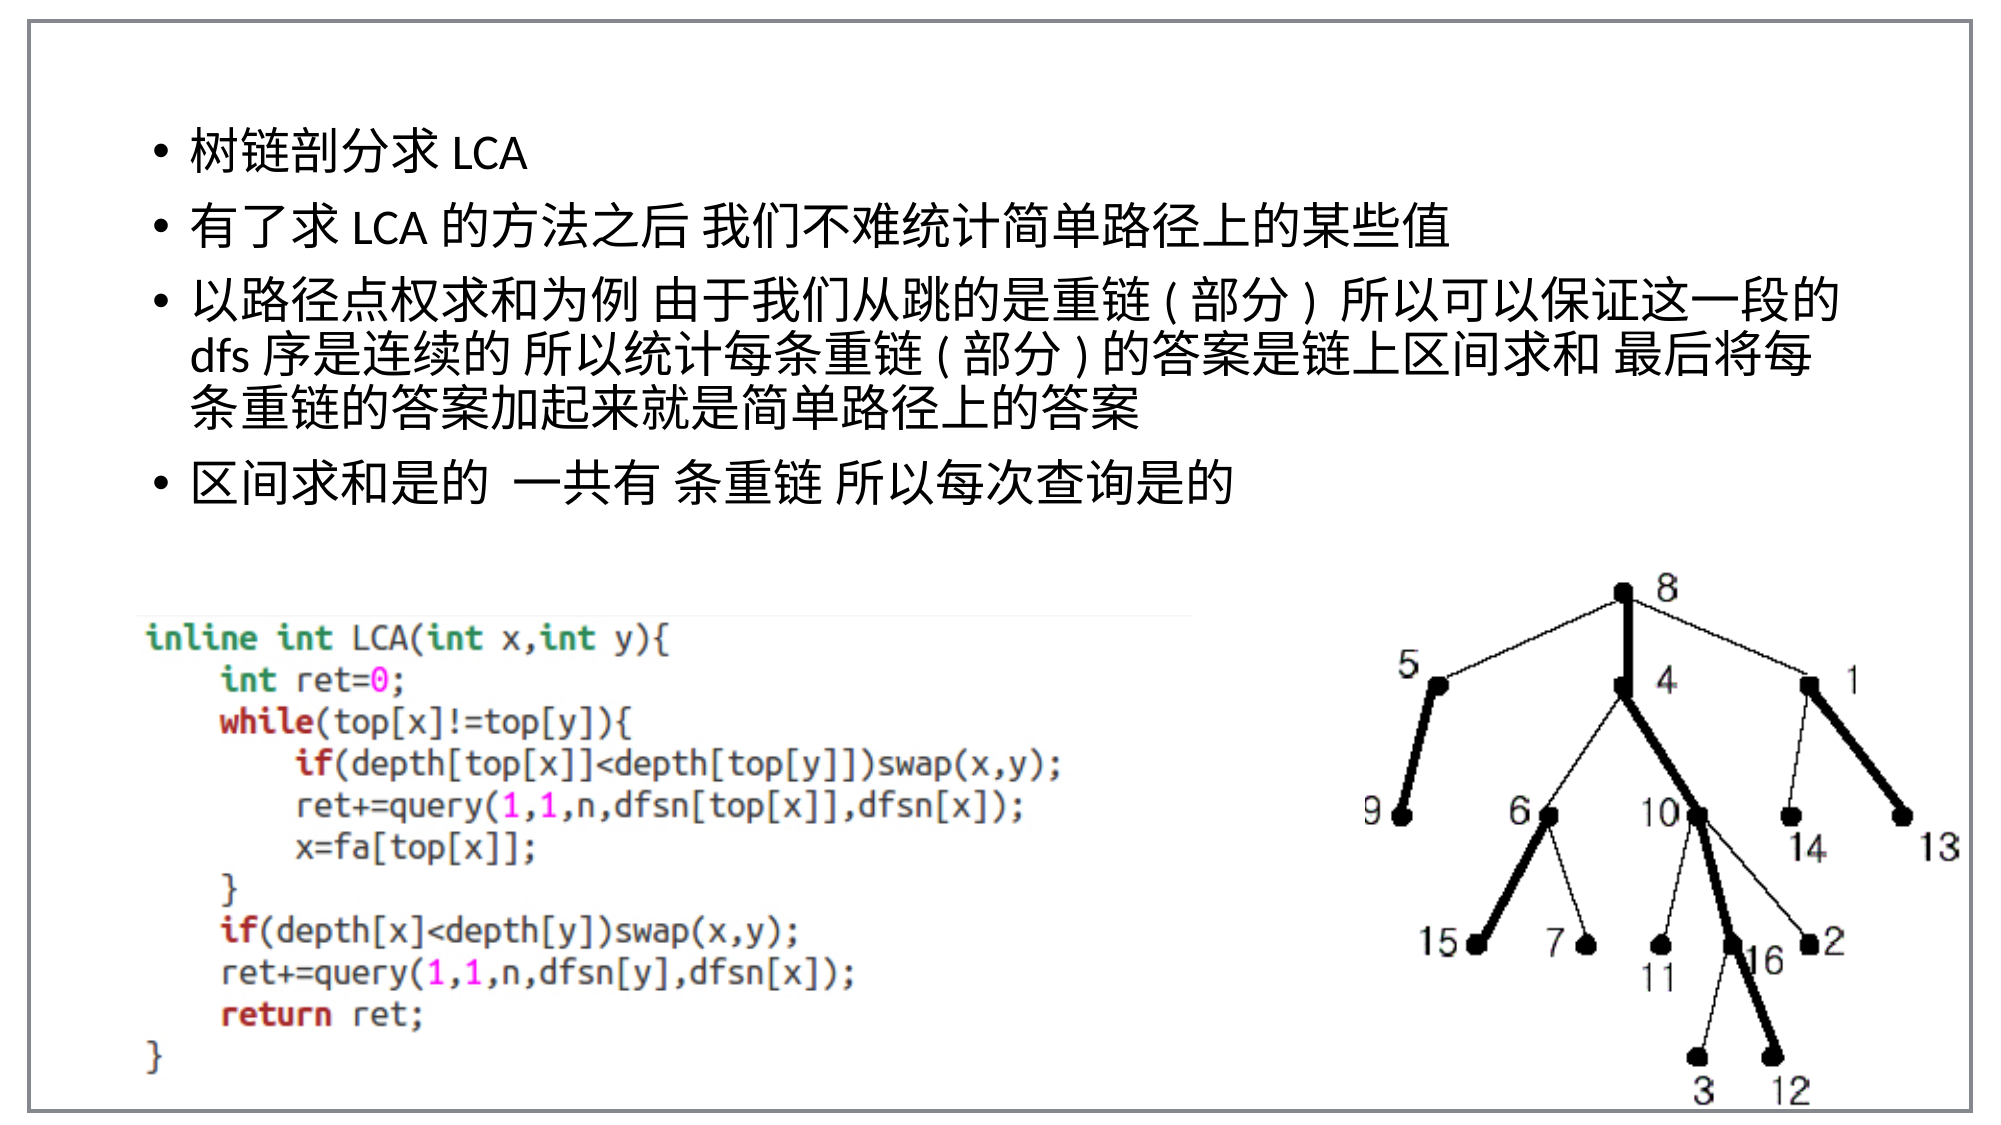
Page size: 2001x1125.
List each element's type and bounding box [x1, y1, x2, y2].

picture [137, 615, 1192, 1085]
picture [1365, 558, 1971, 1111]
text_box [29, 20, 1971, 1111]
